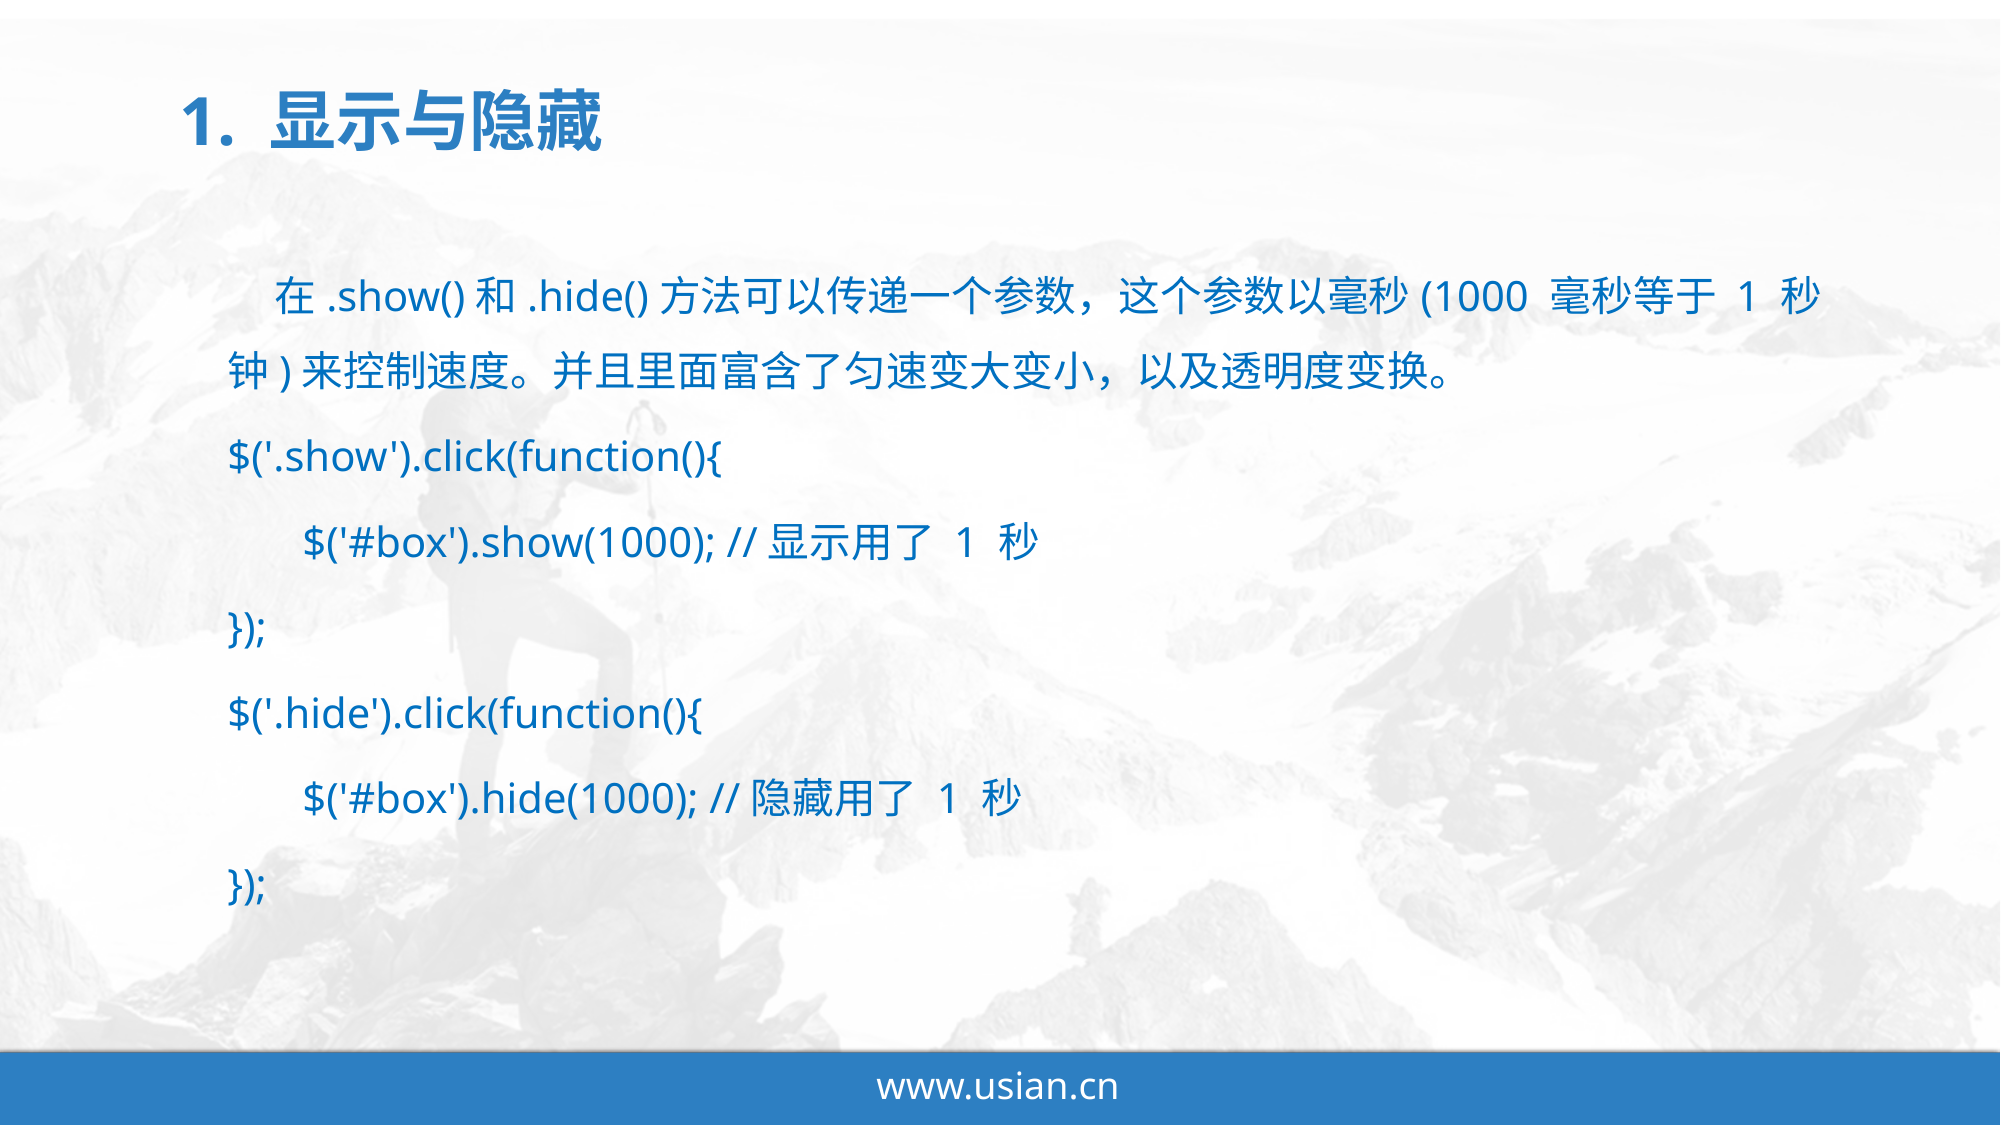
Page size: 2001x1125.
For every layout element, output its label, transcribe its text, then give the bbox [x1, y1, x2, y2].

title 1. 显示与隐藏 [138, 59, 1202, 168]
list 在.show()和.hide()方法可以传递一个参数，这个参数以毫秒(1000 毫秒等于 1 秒钟)来控制速度。并且里面富含了匀速变大变小，以及透明度变换。 $('.show').click(function(){ $('#box').show(1000); //显示用了 1 秒 }); $('.hide').click(function(){ $('#box').hide(1000); //隐藏用了 1 秒 }); [137, 236, 1863, 1024]
picture [0, 0, 2001, 1125]
